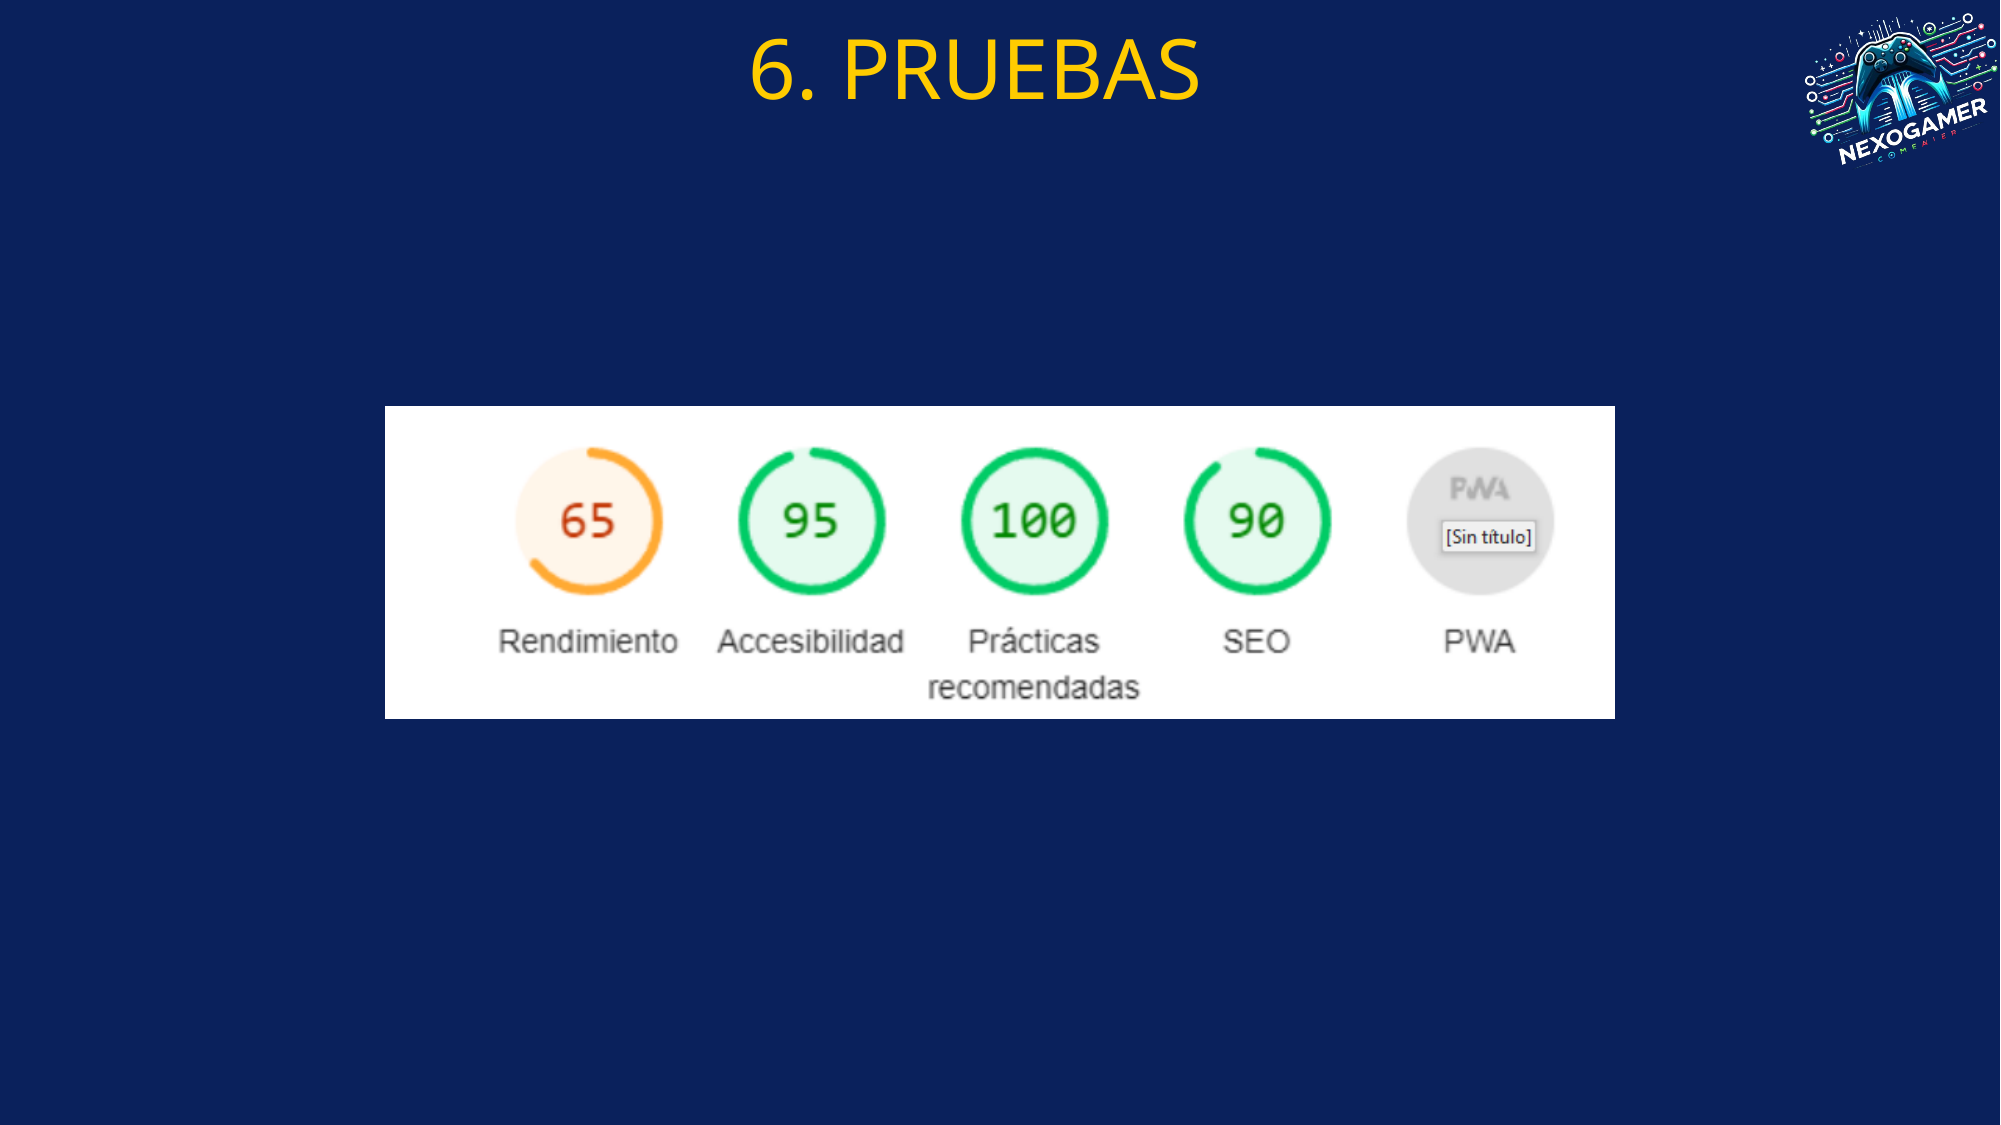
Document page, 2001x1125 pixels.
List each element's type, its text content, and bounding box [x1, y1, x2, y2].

picture [385, 406, 1615, 719]
text_box 6. PRUEBAS [0, 8, 1744, 124]
picture [1744, 0, 2000, 182]
